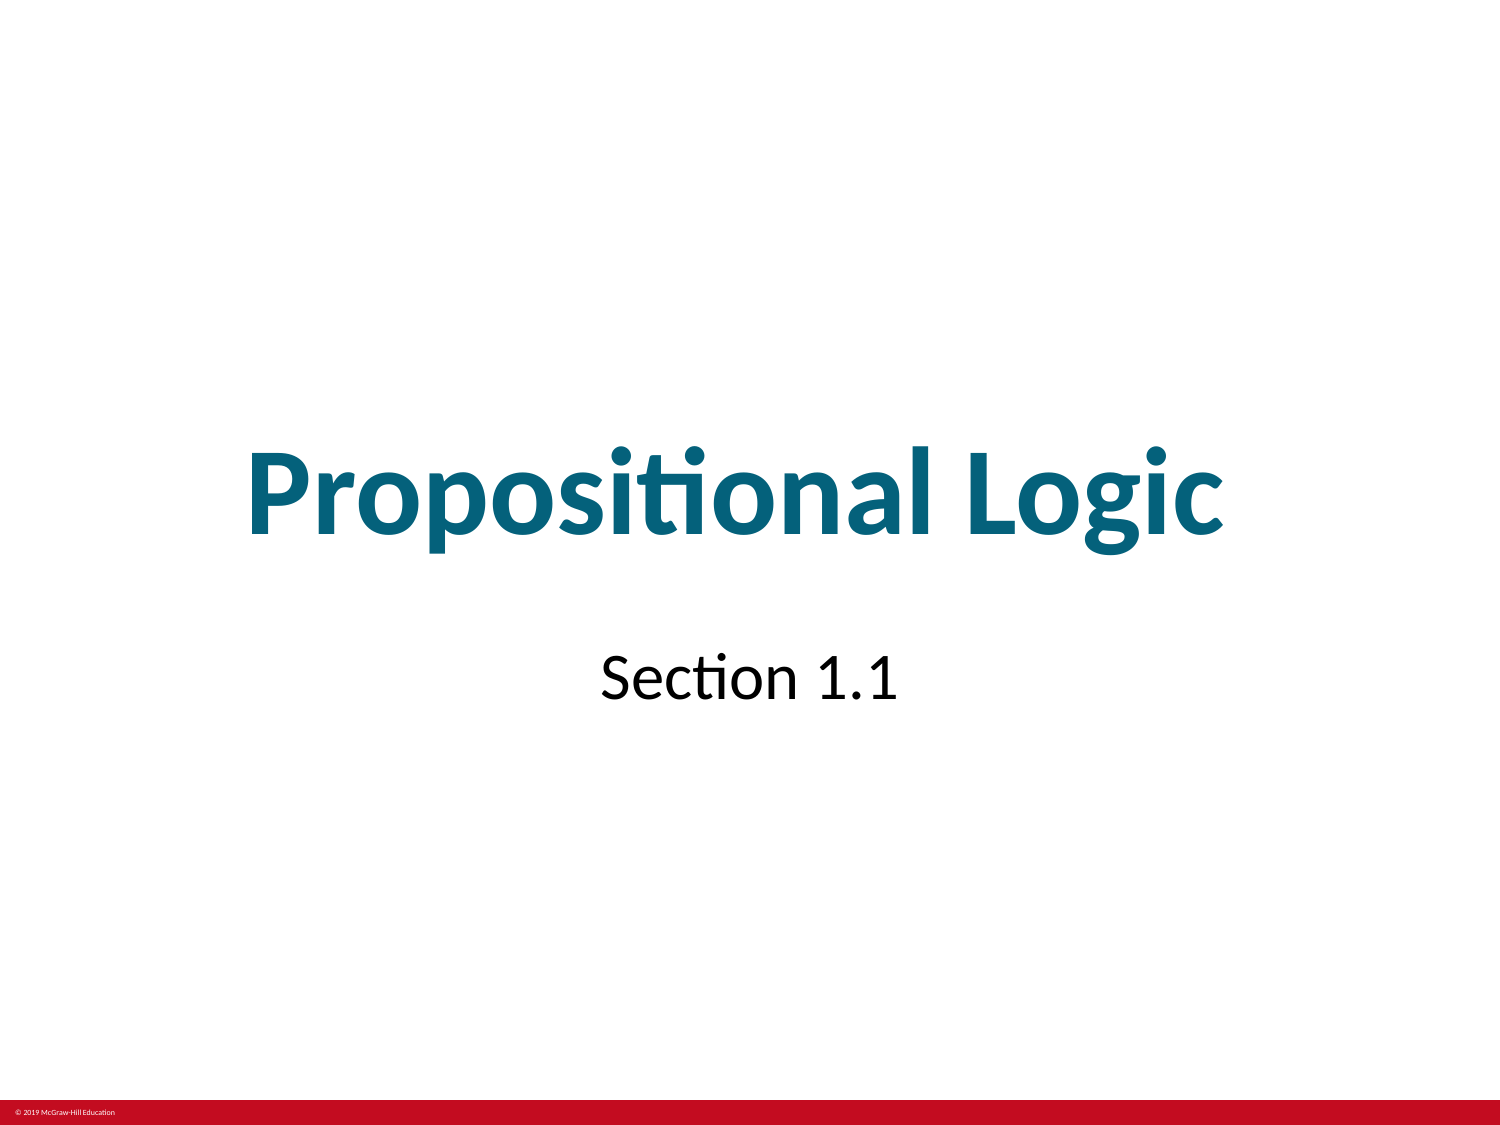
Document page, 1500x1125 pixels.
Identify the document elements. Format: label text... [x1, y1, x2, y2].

list Section 1.1 [525, 624, 975, 730]
title Propositional Logic [0, 387, 1500, 583]
